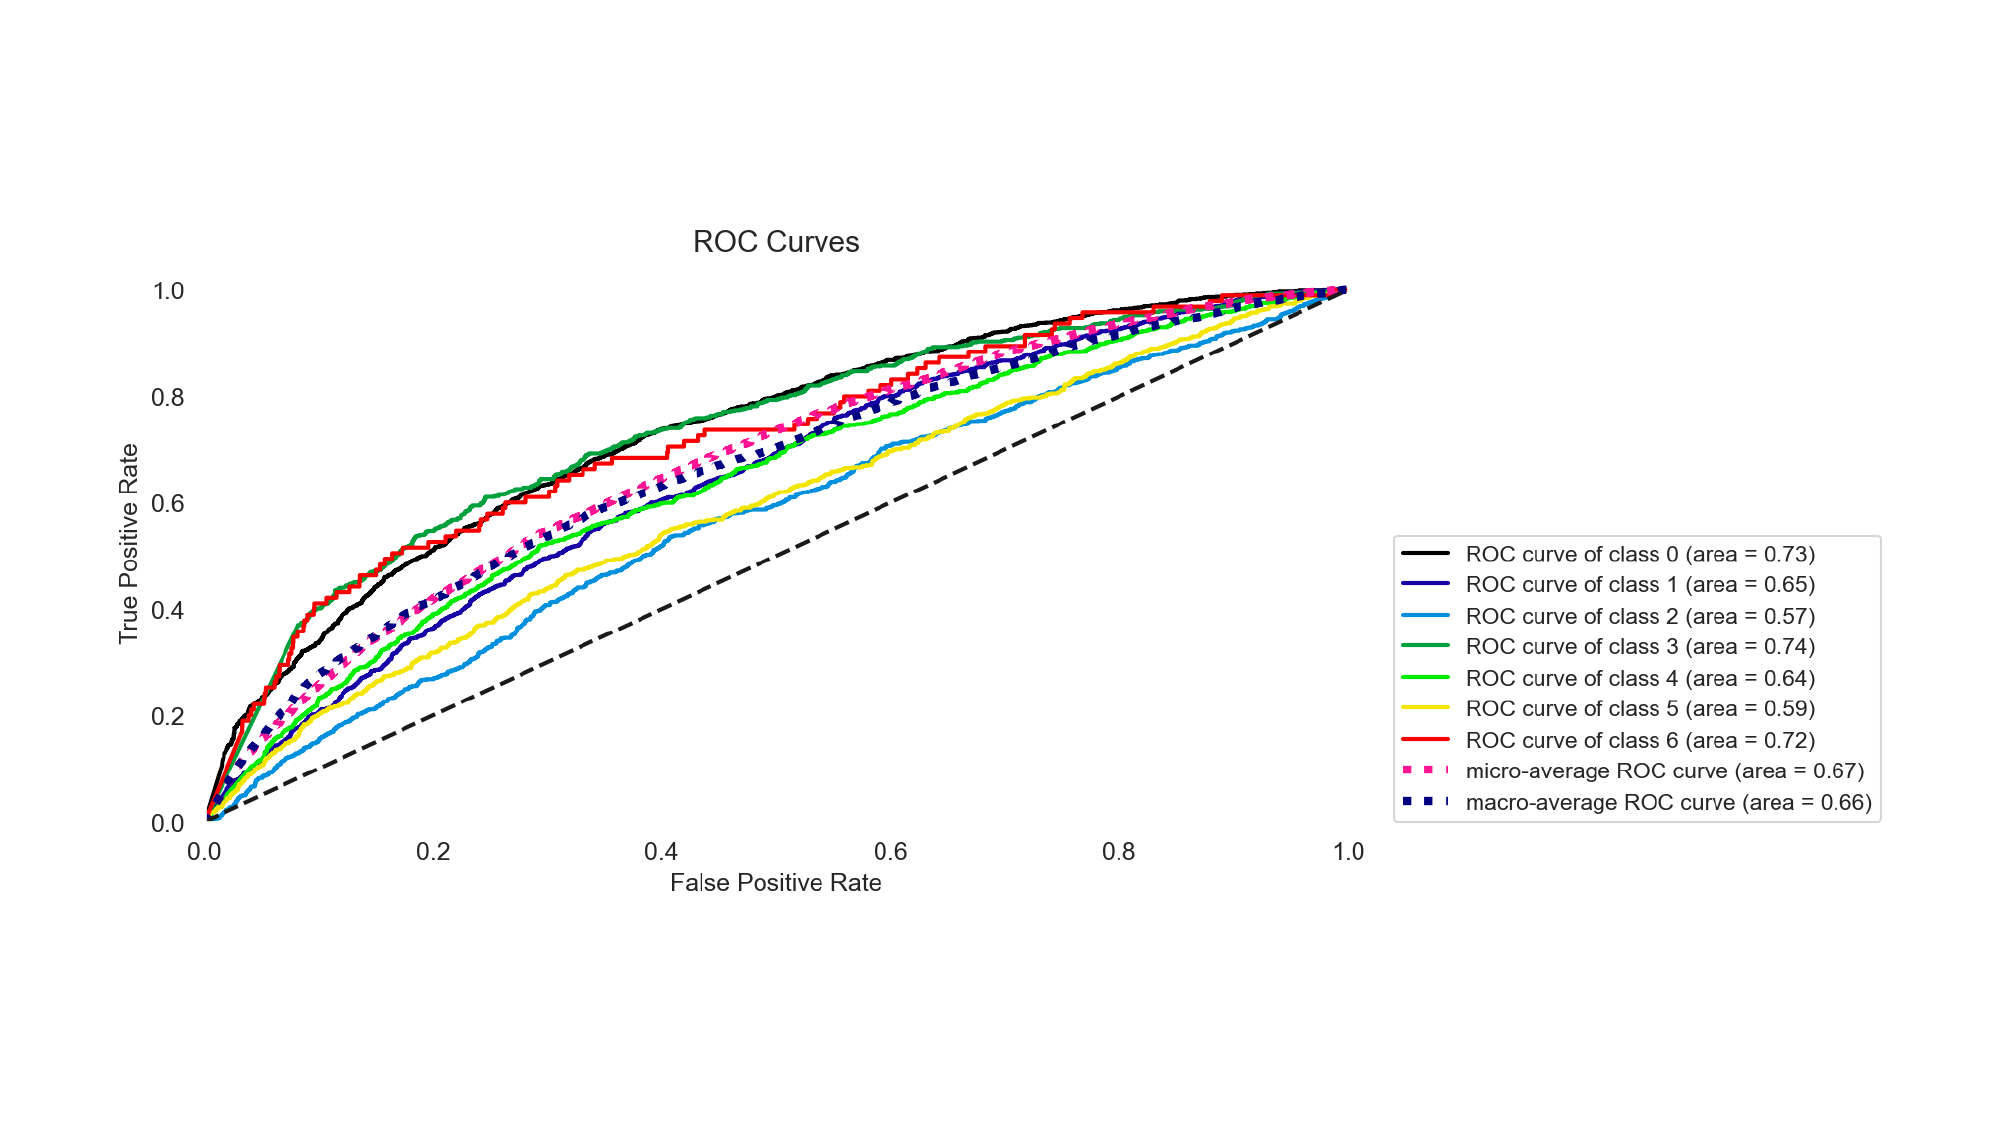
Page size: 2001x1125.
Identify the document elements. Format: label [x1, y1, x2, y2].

list [105, 215, 1895, 910]
